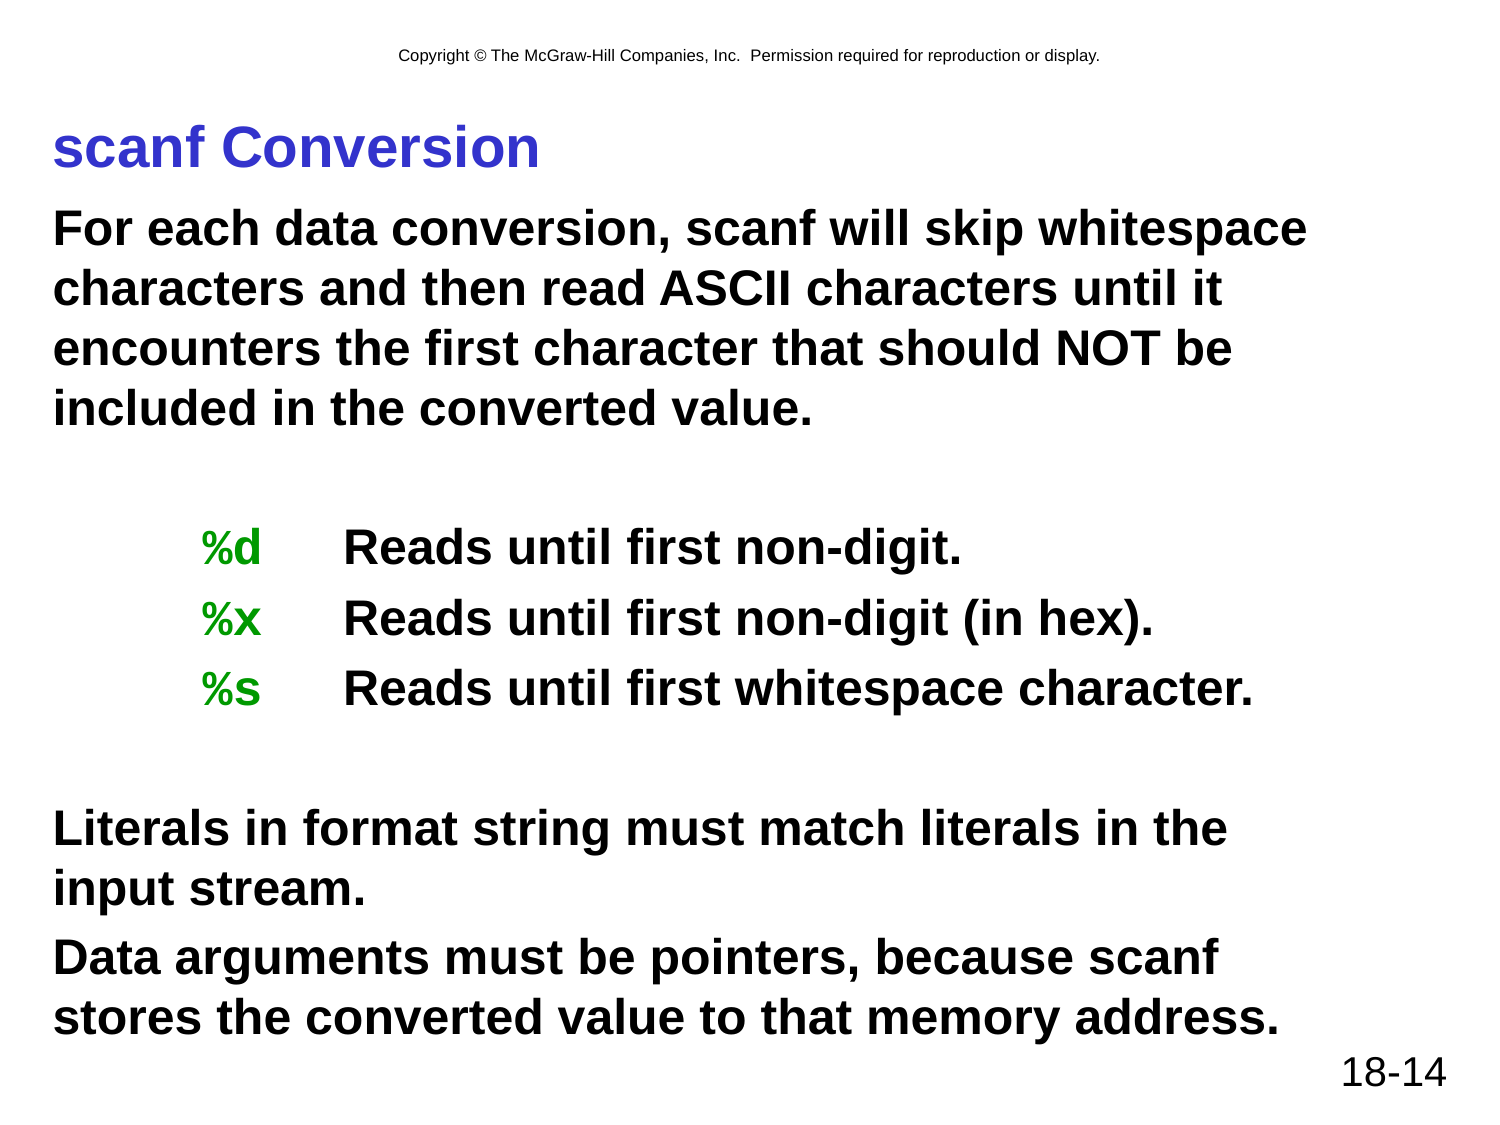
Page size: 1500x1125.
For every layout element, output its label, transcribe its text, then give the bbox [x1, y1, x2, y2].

title scanf Conversion [37, 99, 1463, 187]
list For each data conversion, scanf will skip whitespace characters and then read ASCII characters until it encounters the first character that should NOT be included in the converted value. %d Reads until first non-digit. %x Reads until first non-digit (in hex). %s Reads until first whitespace character. Literals in format string must match literals in the input stream. Data arguments must be pointers, because scanf stores the converted value to that memory address. [37, 187, 1463, 1000]
slide_number 18-14 [1074, 1037, 1463, 1100]
